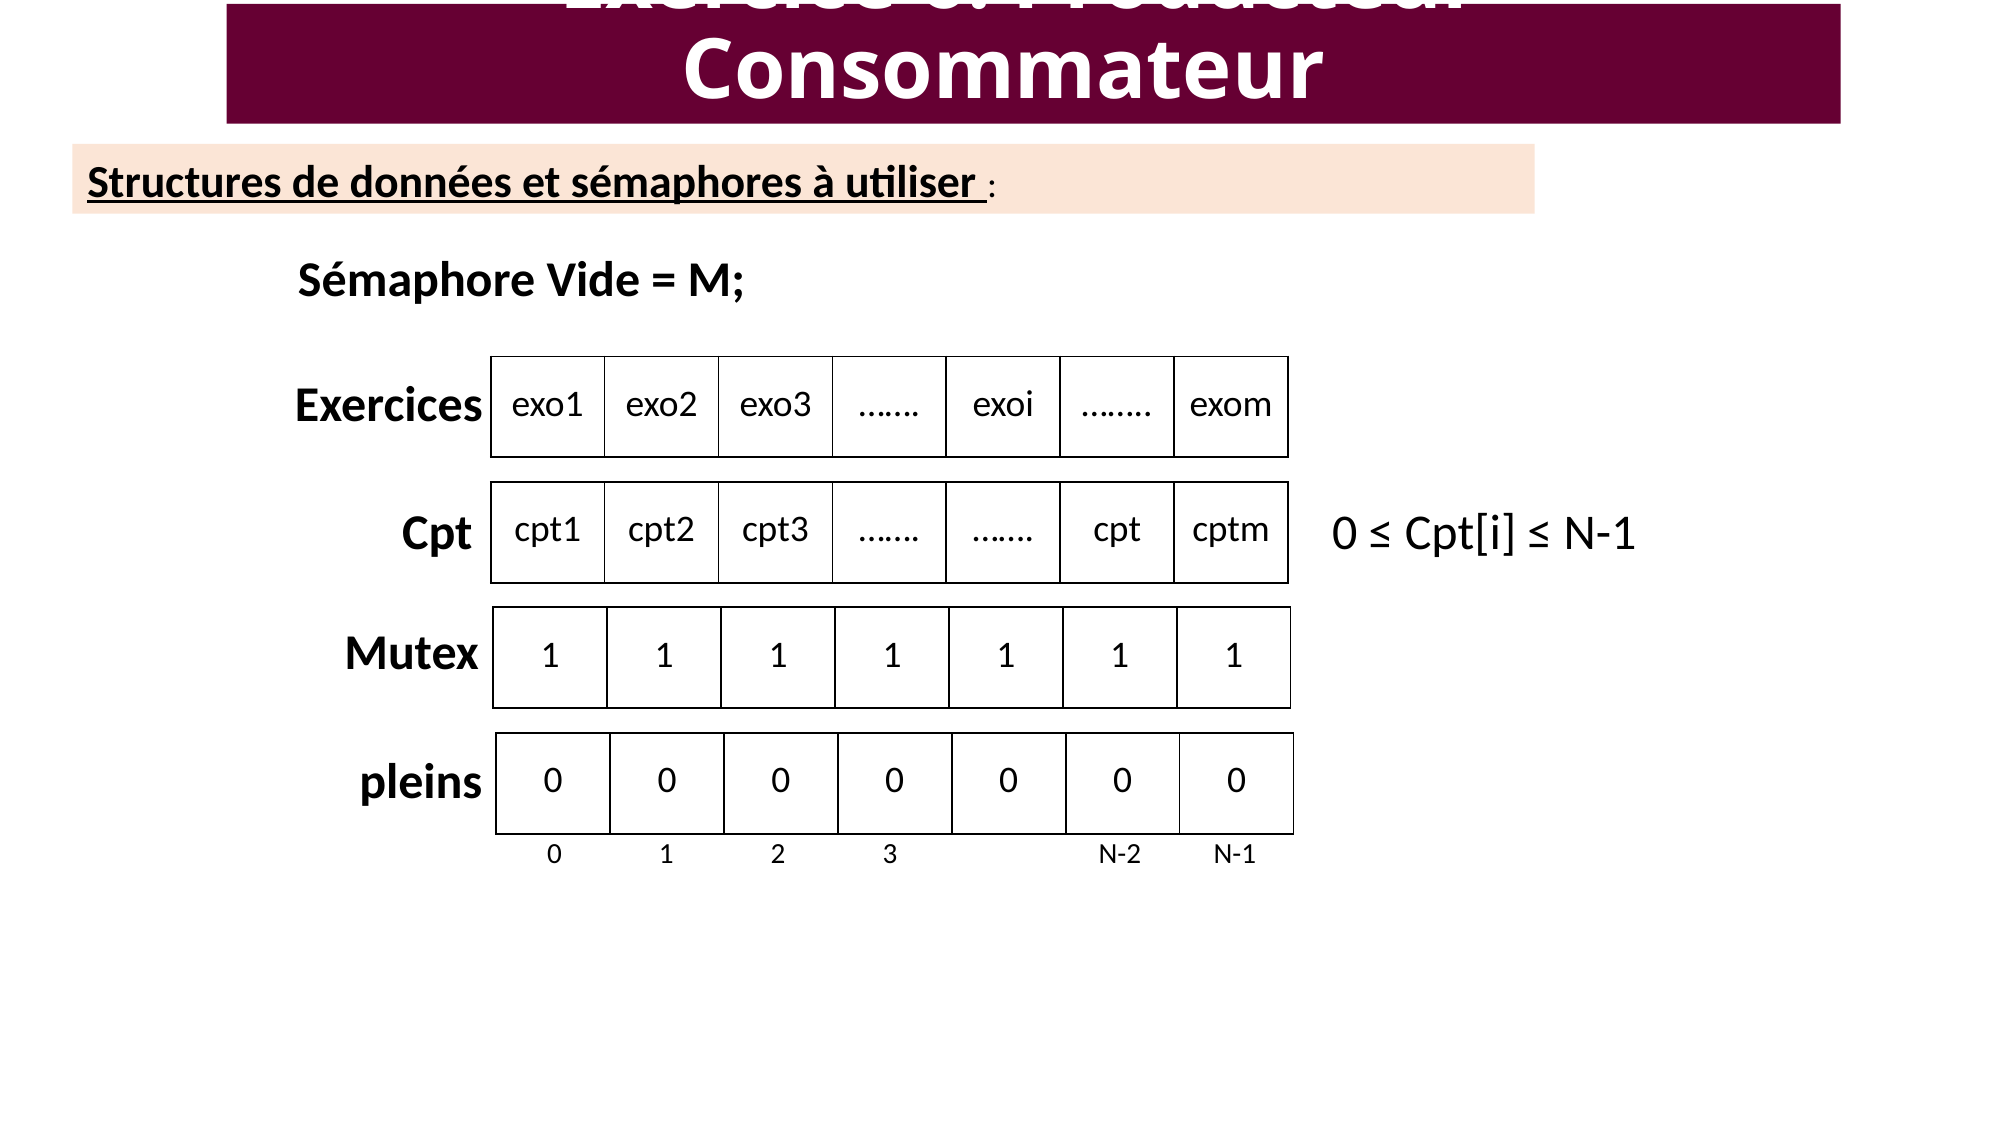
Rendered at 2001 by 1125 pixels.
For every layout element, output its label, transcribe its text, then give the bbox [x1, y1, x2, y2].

table_header exo3 [719, 357, 832, 456]
text_box Cpt [387, 491, 509, 567]
table_header 2 [722, 832, 834, 882]
table_header 0 [1180, 734, 1293, 833]
table_header ……. [833, 357, 945, 456]
table_header 0 [953, 734, 1065, 832]
table_header 0 [611, 734, 723, 832]
table_header 1 [494, 608, 606, 707]
table_header 1 [608, 608, 720, 707]
table_header 0 [498, 832, 610, 882]
table_header 3 [834, 832, 946, 882]
table_header 1 [836, 608, 948, 707]
table_header ……. [947, 483, 1059, 582]
table_header cptm [1175, 483, 1287, 582]
text_box Mutex [329, 612, 495, 688]
table_header …….. [1061, 357, 1173, 456]
table_header cpt2 [605, 483, 718, 582]
table_header N-1 [1169, 832, 1281, 882]
table_header 1 [722, 608, 834, 707]
table_header N-2 [1057, 832, 1169, 882]
text_box Exercices [280, 363, 586, 439]
table_header 1 [950, 608, 1062, 707]
title Exercice 6: Producteur-Consommateur [226, 3, 1841, 124]
table_header cpt3 [719, 483, 832, 582]
table_header cpt1 [492, 483, 604, 582]
text_box Structures de données et sémaphores à utiliser : [72, 143, 1535, 214]
table_header 0 [839, 734, 951, 832]
table_header exoi [947, 357, 1059, 456]
text_box 0 ≤ Cpt[i] ≤ N-1 [1317, 492, 1734, 567]
table_header 1 [1064, 608, 1176, 707]
table_header exo1 [492, 357, 604, 456]
table_header 1 [1178, 608, 1290, 707]
table_header cpt [1061, 483, 1173, 582]
table_header 0 [1067, 734, 1179, 832]
table_header ……. [833, 483, 945, 582]
table_header 0 [725, 734, 837, 832]
table_header 1 [610, 832, 722, 882]
table_header [946, 832, 1057, 882]
table_header 0 [497, 734, 609, 833]
table_header exo2 [605, 357, 718, 456]
text_box Sémaphore Vide = M; [283, 238, 800, 314]
table_header exom [1175, 357, 1287, 456]
text_box pleins [344, 740, 510, 816]
